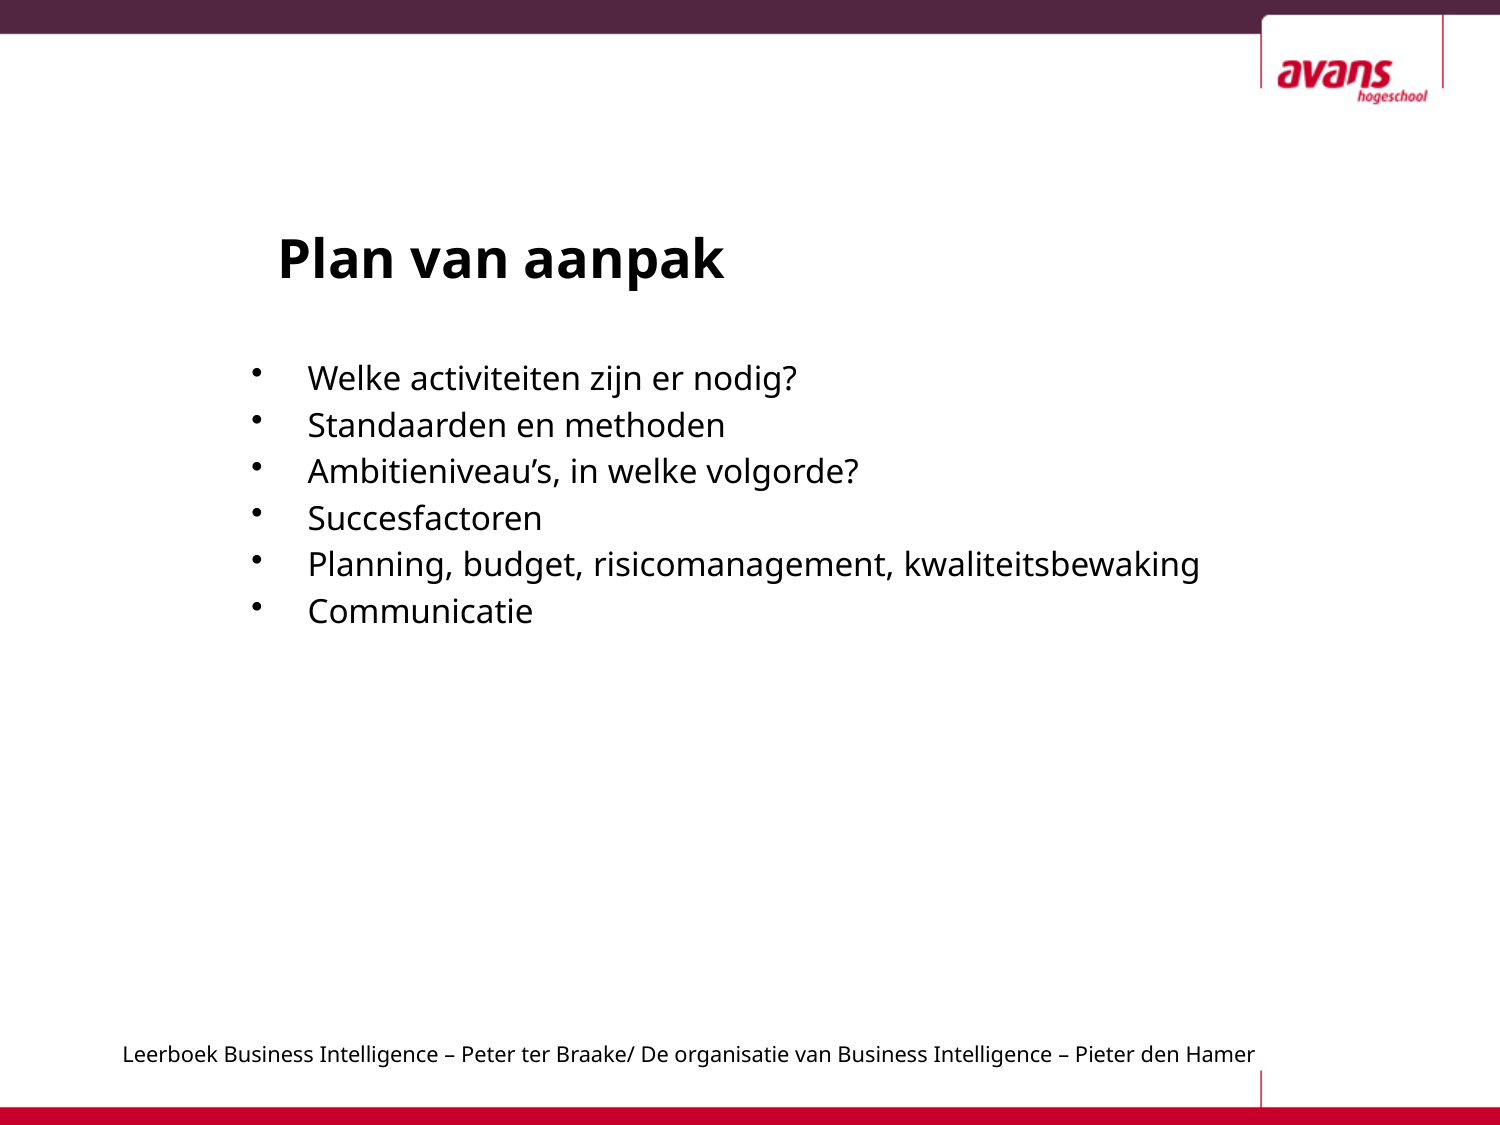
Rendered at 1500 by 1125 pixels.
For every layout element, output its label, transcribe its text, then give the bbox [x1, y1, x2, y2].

title Plan van aanpak [262, 199, 1219, 315]
text_box Leerboek Business Intelligence – Peter ter Braake/ De organisatie van Business Intelligence – Pieter den Hamer [107, 1033, 1441, 1075]
subtitle Welke activiteiten zijn er nodig? Standaarden en methoden Ambitieniveau’s, in welke volgorde? Succesfactoren Planning, budget, risicomanagement, kwaliteitsbewaking Communicatie [236, 349, 1255, 971]
picture [0, 0, 1500, 1125]
